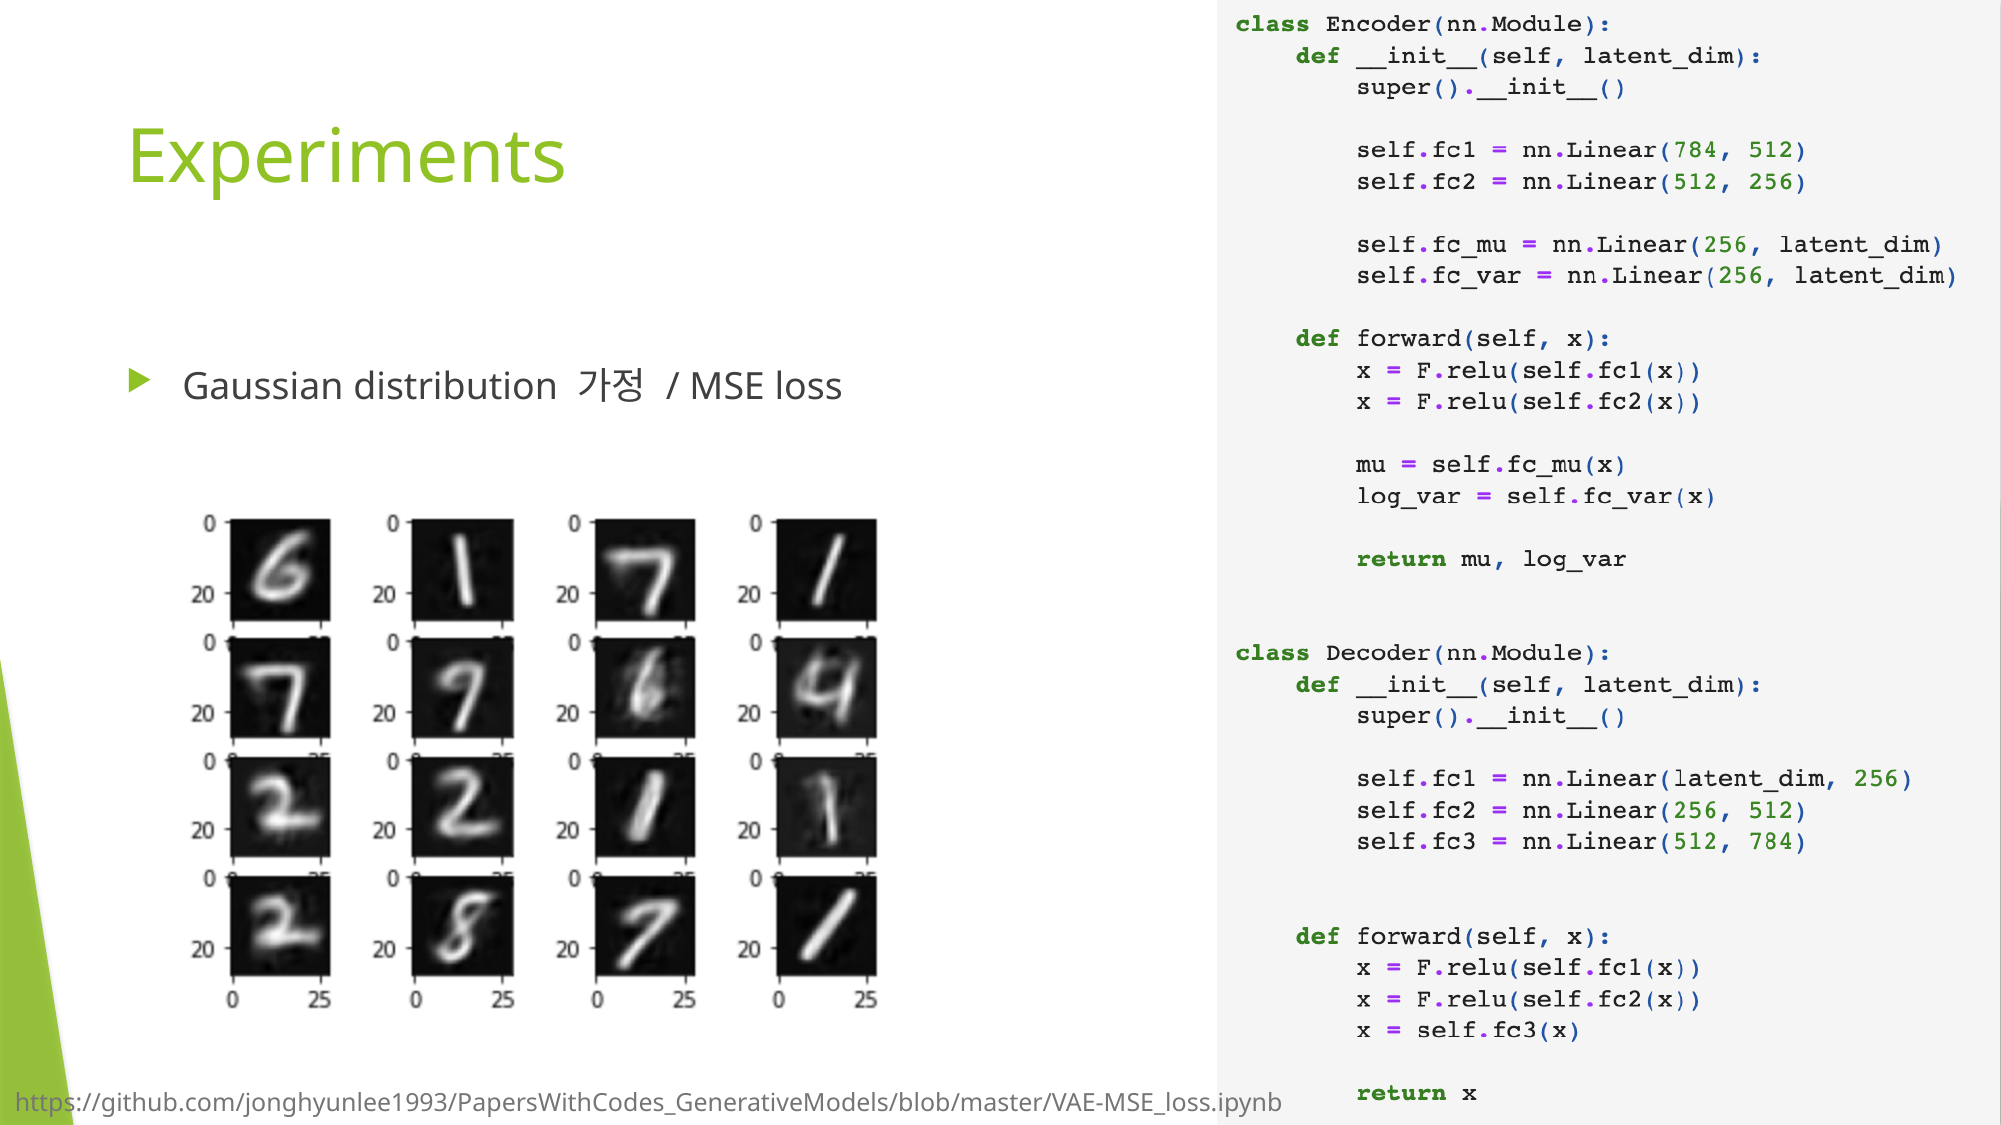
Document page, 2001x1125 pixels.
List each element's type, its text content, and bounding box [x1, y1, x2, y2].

list Gaussian distribution 가정 / MSE loss [111, 354, 1211, 992]
title Experiments [111, 99, 1211, 317]
picture [1216, 0, 2000, 1125]
text_box https://github.com/jonghyunlee1993/PapersWithCodes_GenerativeModels/blob/master/VAE-MSE_loss.ipynb [0, 1079, 1211, 1125]
picture [173, 493, 911, 1039]
